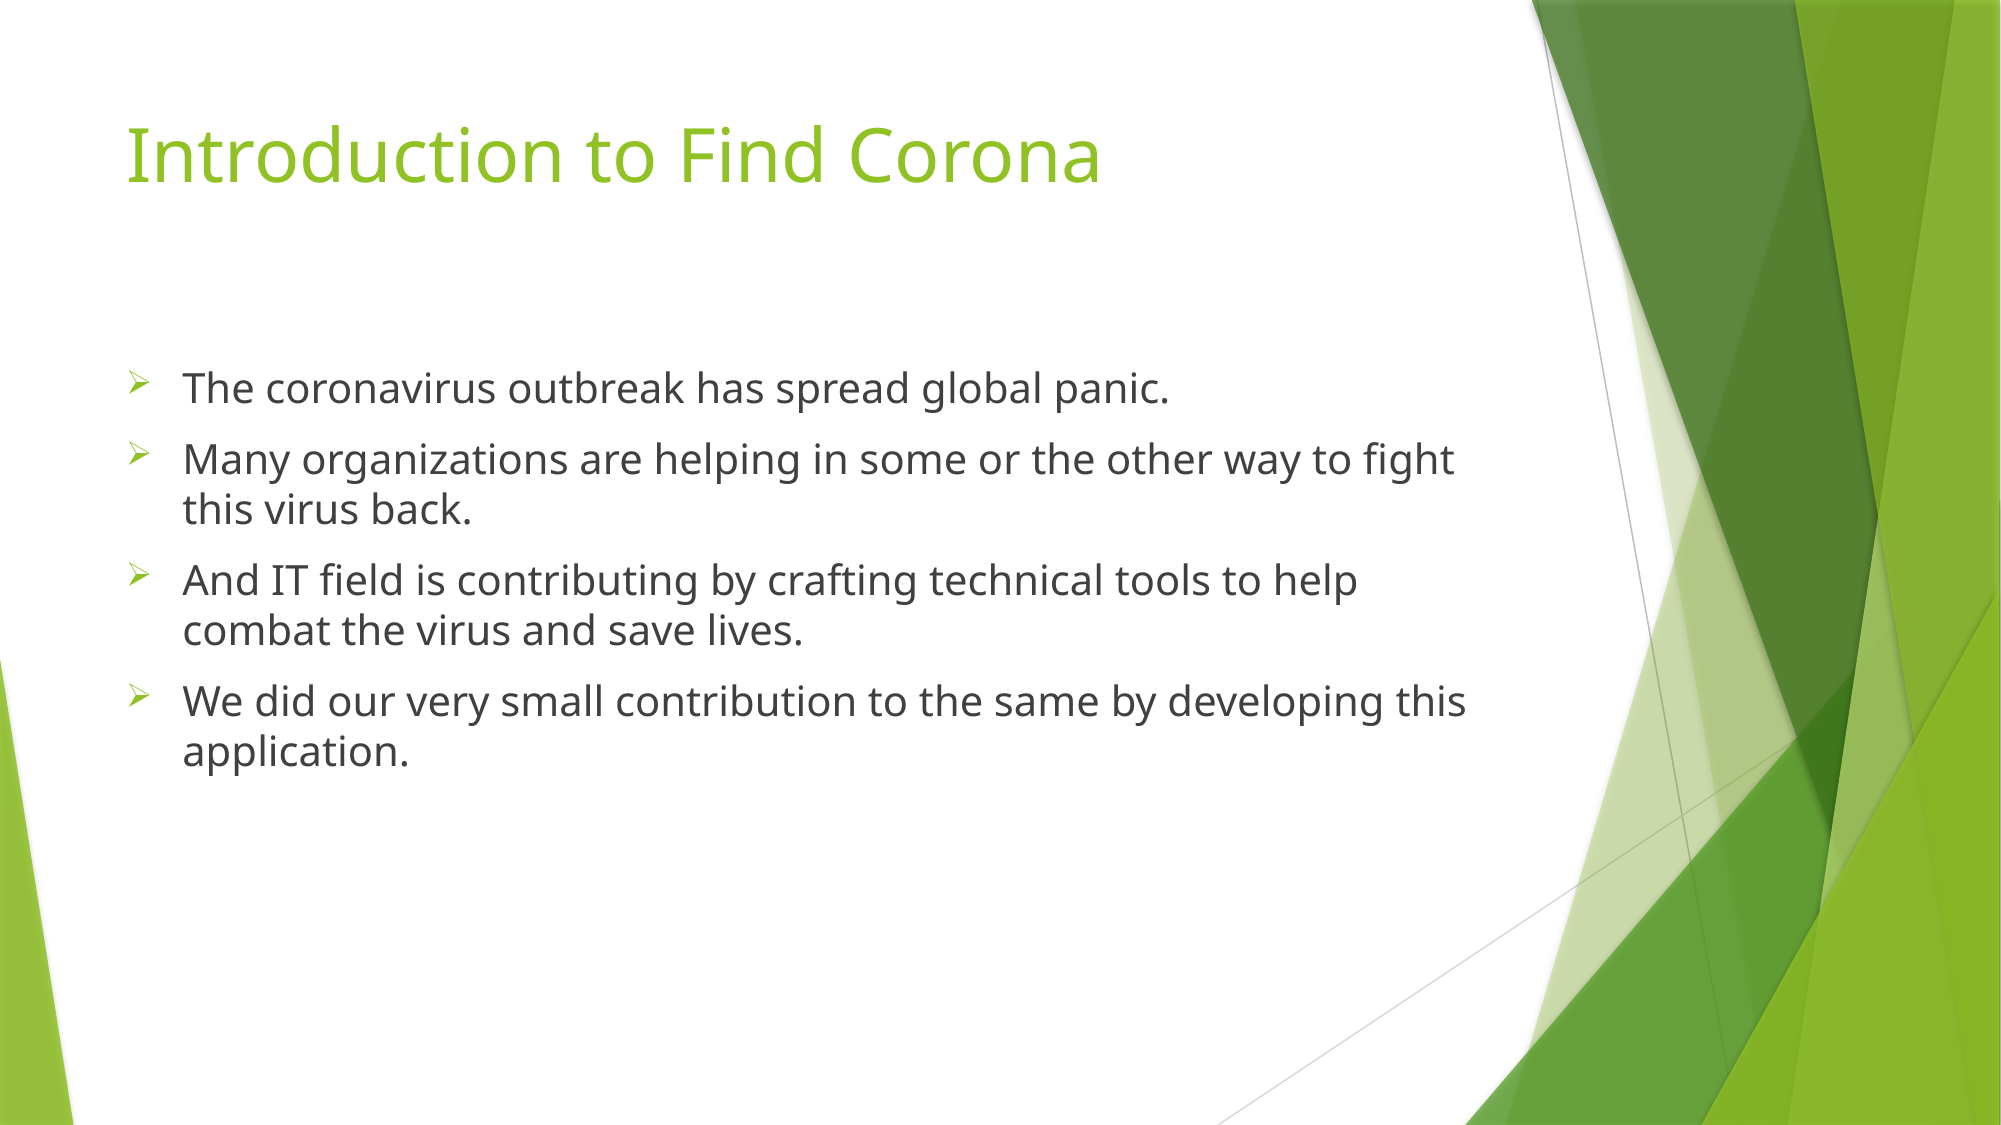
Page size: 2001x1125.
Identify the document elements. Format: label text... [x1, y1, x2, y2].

title Introduction to Find Corona [111, 99, 1522, 317]
list The coronavirus outbreak has spread global panic. Many organizations are helping in some or the other way to fight this virus back. And IT field is contributing by crafting technical tools to help combat the virus and save lives. We did our very small contribution to the same by developing this application. [111, 354, 1522, 992]
